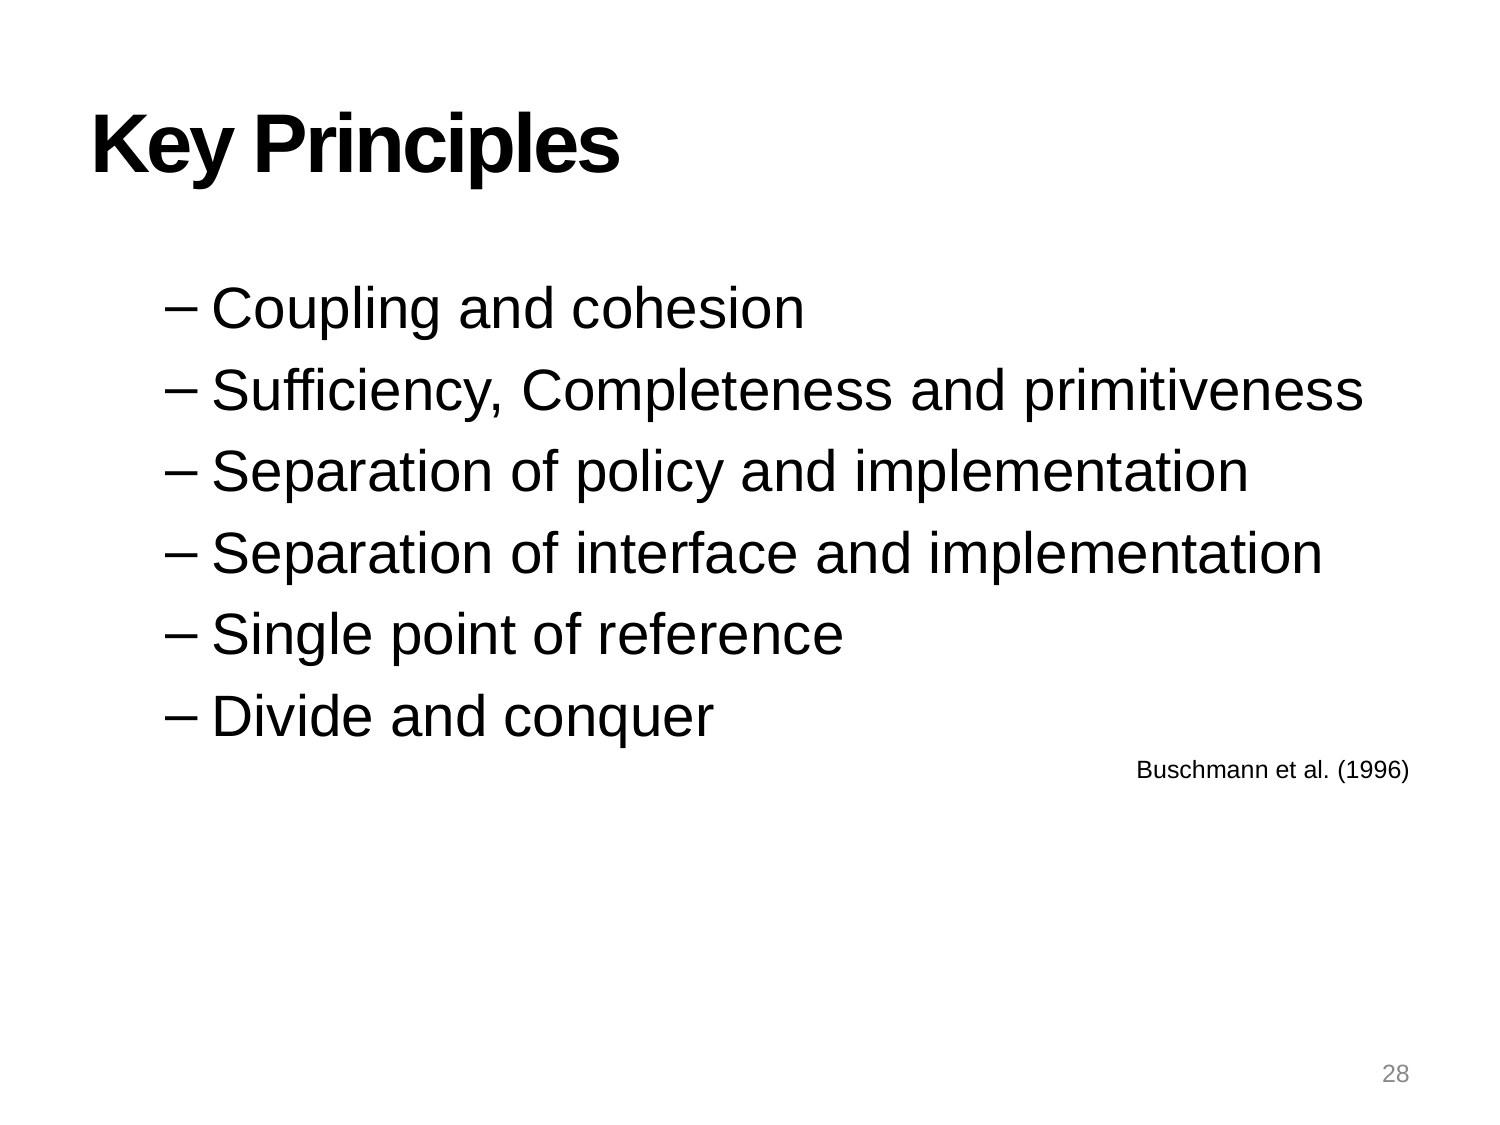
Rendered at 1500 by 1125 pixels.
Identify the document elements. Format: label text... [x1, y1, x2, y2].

list Coupling and cohesion Sufficiency, Completeness and primitiveness Separation of policy and implementation Separation of interface and implementation Single point of reference Divide and conquer Buschmann et al. (1996) [75, 262, 1425, 1005]
title Key Principles [75, 45, 1425, 233]
slide_number 28 [1074, 1042, 1425, 1103]
